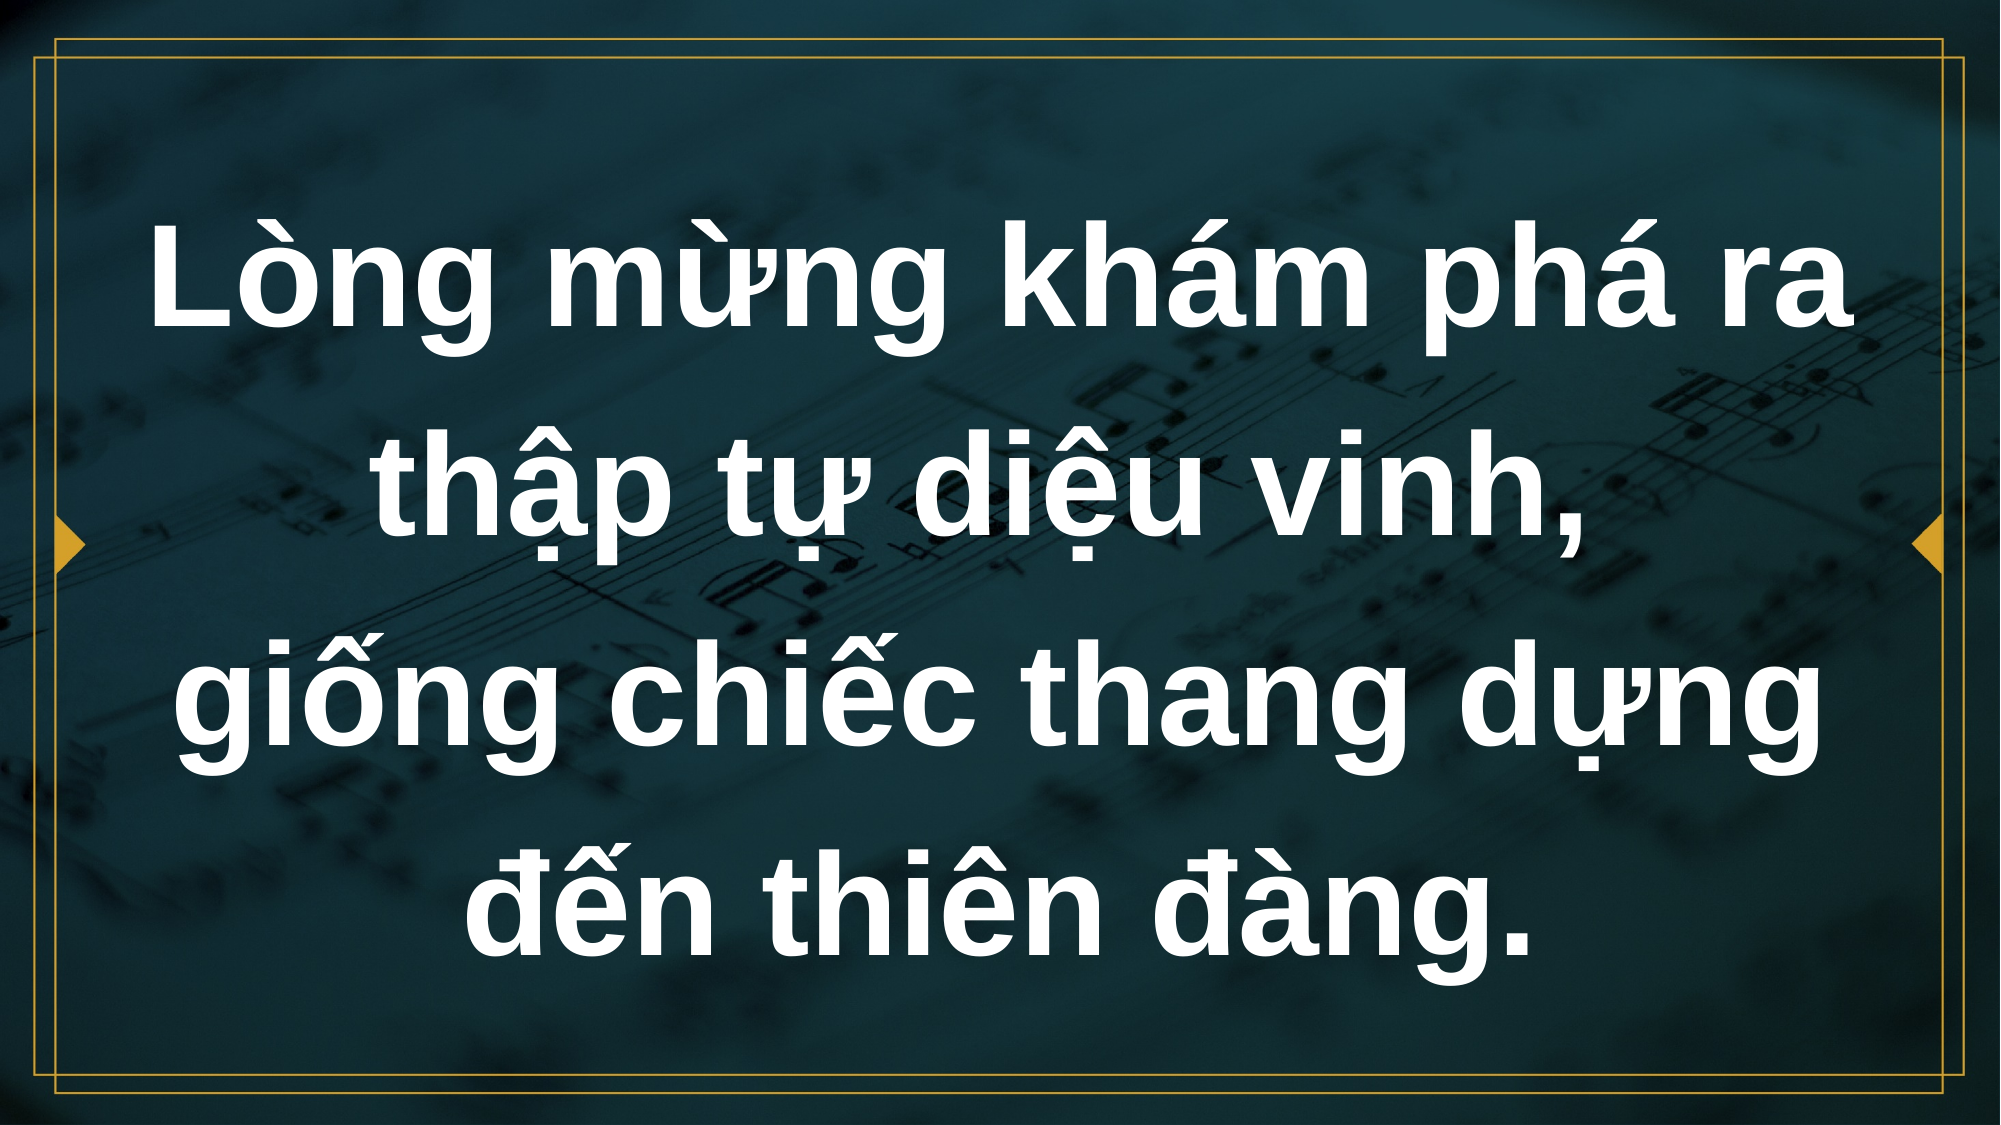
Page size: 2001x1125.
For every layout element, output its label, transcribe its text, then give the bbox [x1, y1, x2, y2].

title Lòng mừng khám phá ra thập tự diệu vinh, giống chiếc thang dựng đến thiên đàng. [55, 53, 1945, 1077]
picture [0, 0, 2000, 1125]
